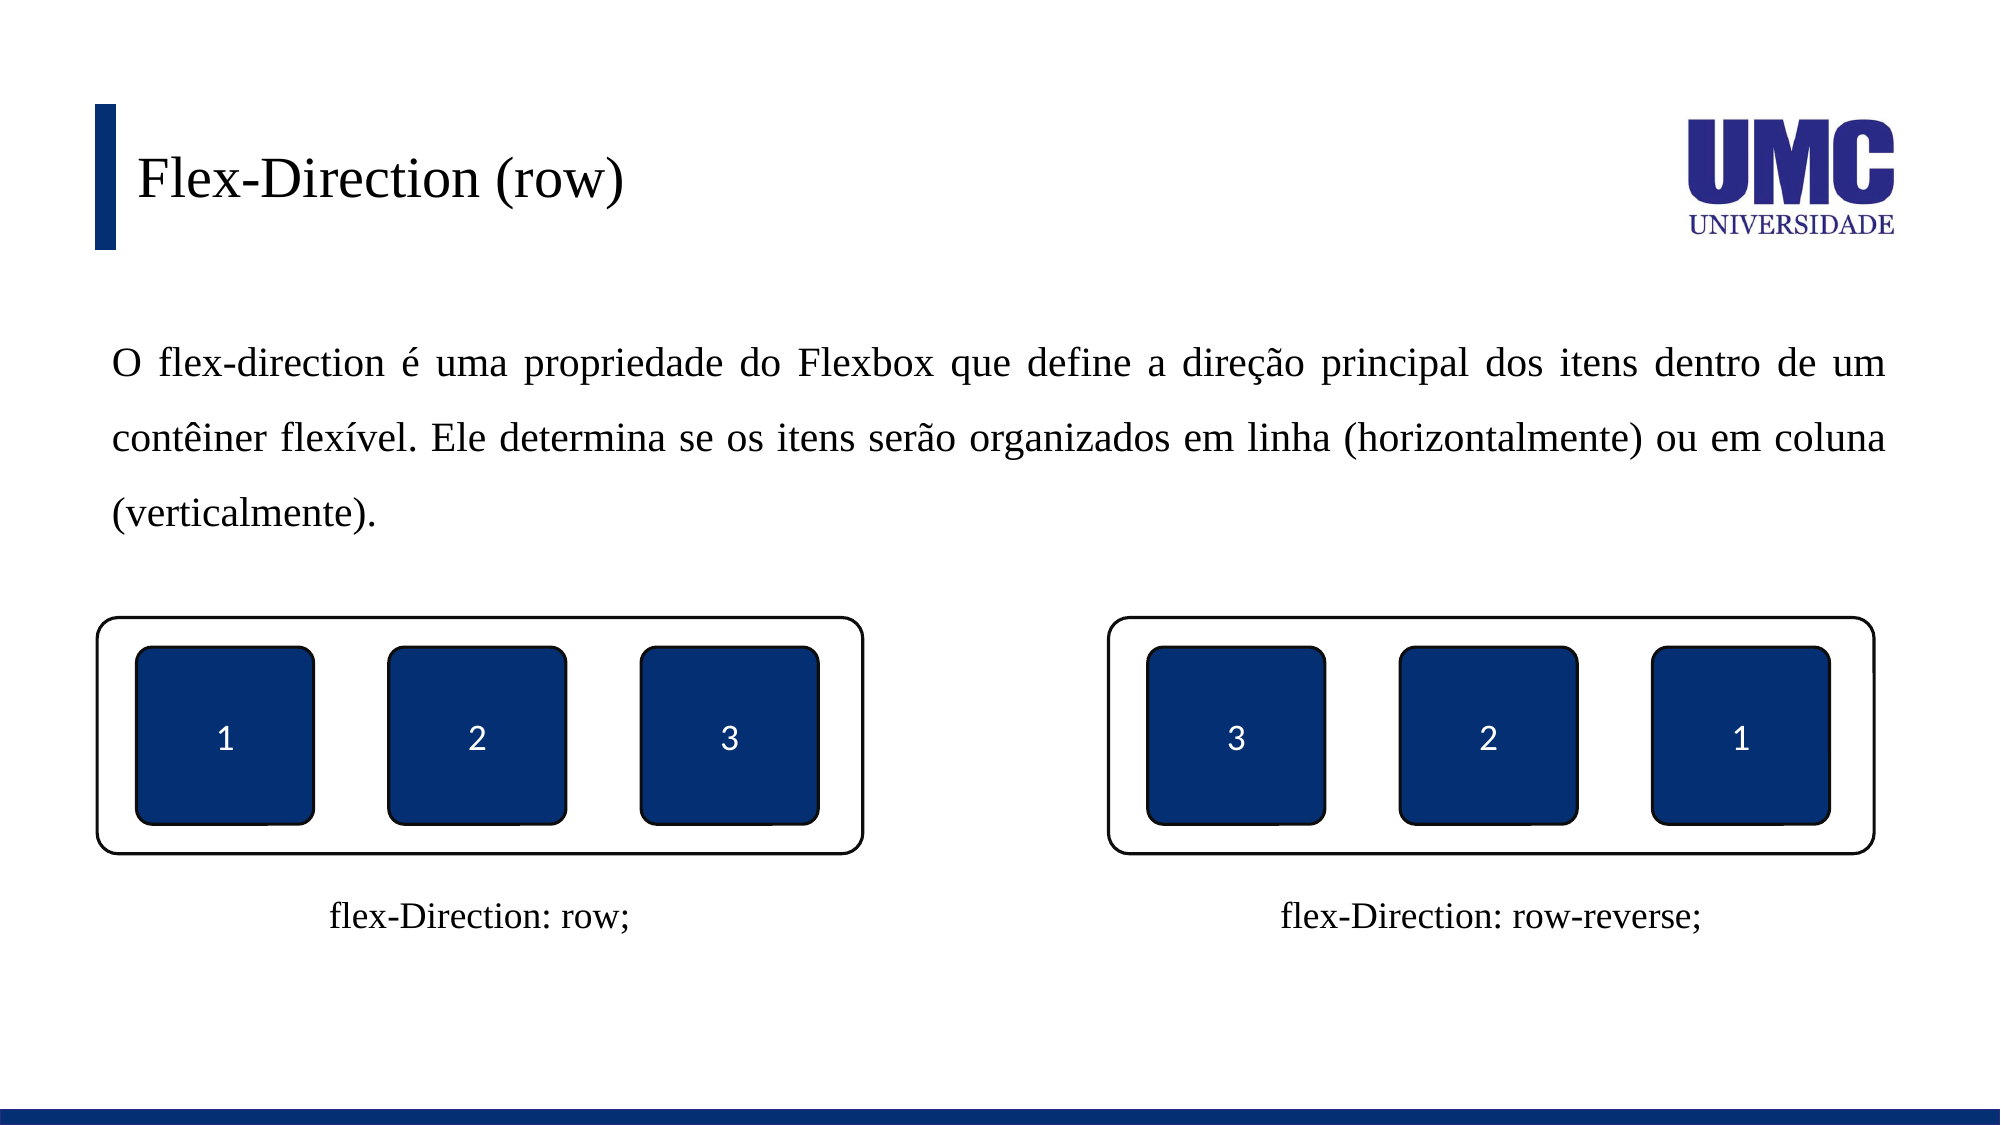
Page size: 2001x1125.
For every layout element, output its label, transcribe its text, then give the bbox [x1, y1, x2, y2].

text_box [1108, 617, 1875, 854]
picture [1686, 117, 1896, 237]
title Flex-Direction (row) [122, 140, 1667, 214]
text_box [97, 617, 863, 854]
picture [1, 1110, 1999, 1124]
text_box flex-Direction: row-reverse; [1263, 883, 1720, 943]
text_box flex-Direction: row; [306, 883, 654, 943]
picture [95, 104, 116, 250]
list O flex-direction é uma propriedade do Flexbox que define a direção principal dos itens dentro de um contêiner flexível. Ele determina se os itens serão organizados em linha (horizontalmente) ou em coluna (verticalmente). [97, 302, 1903, 563]
